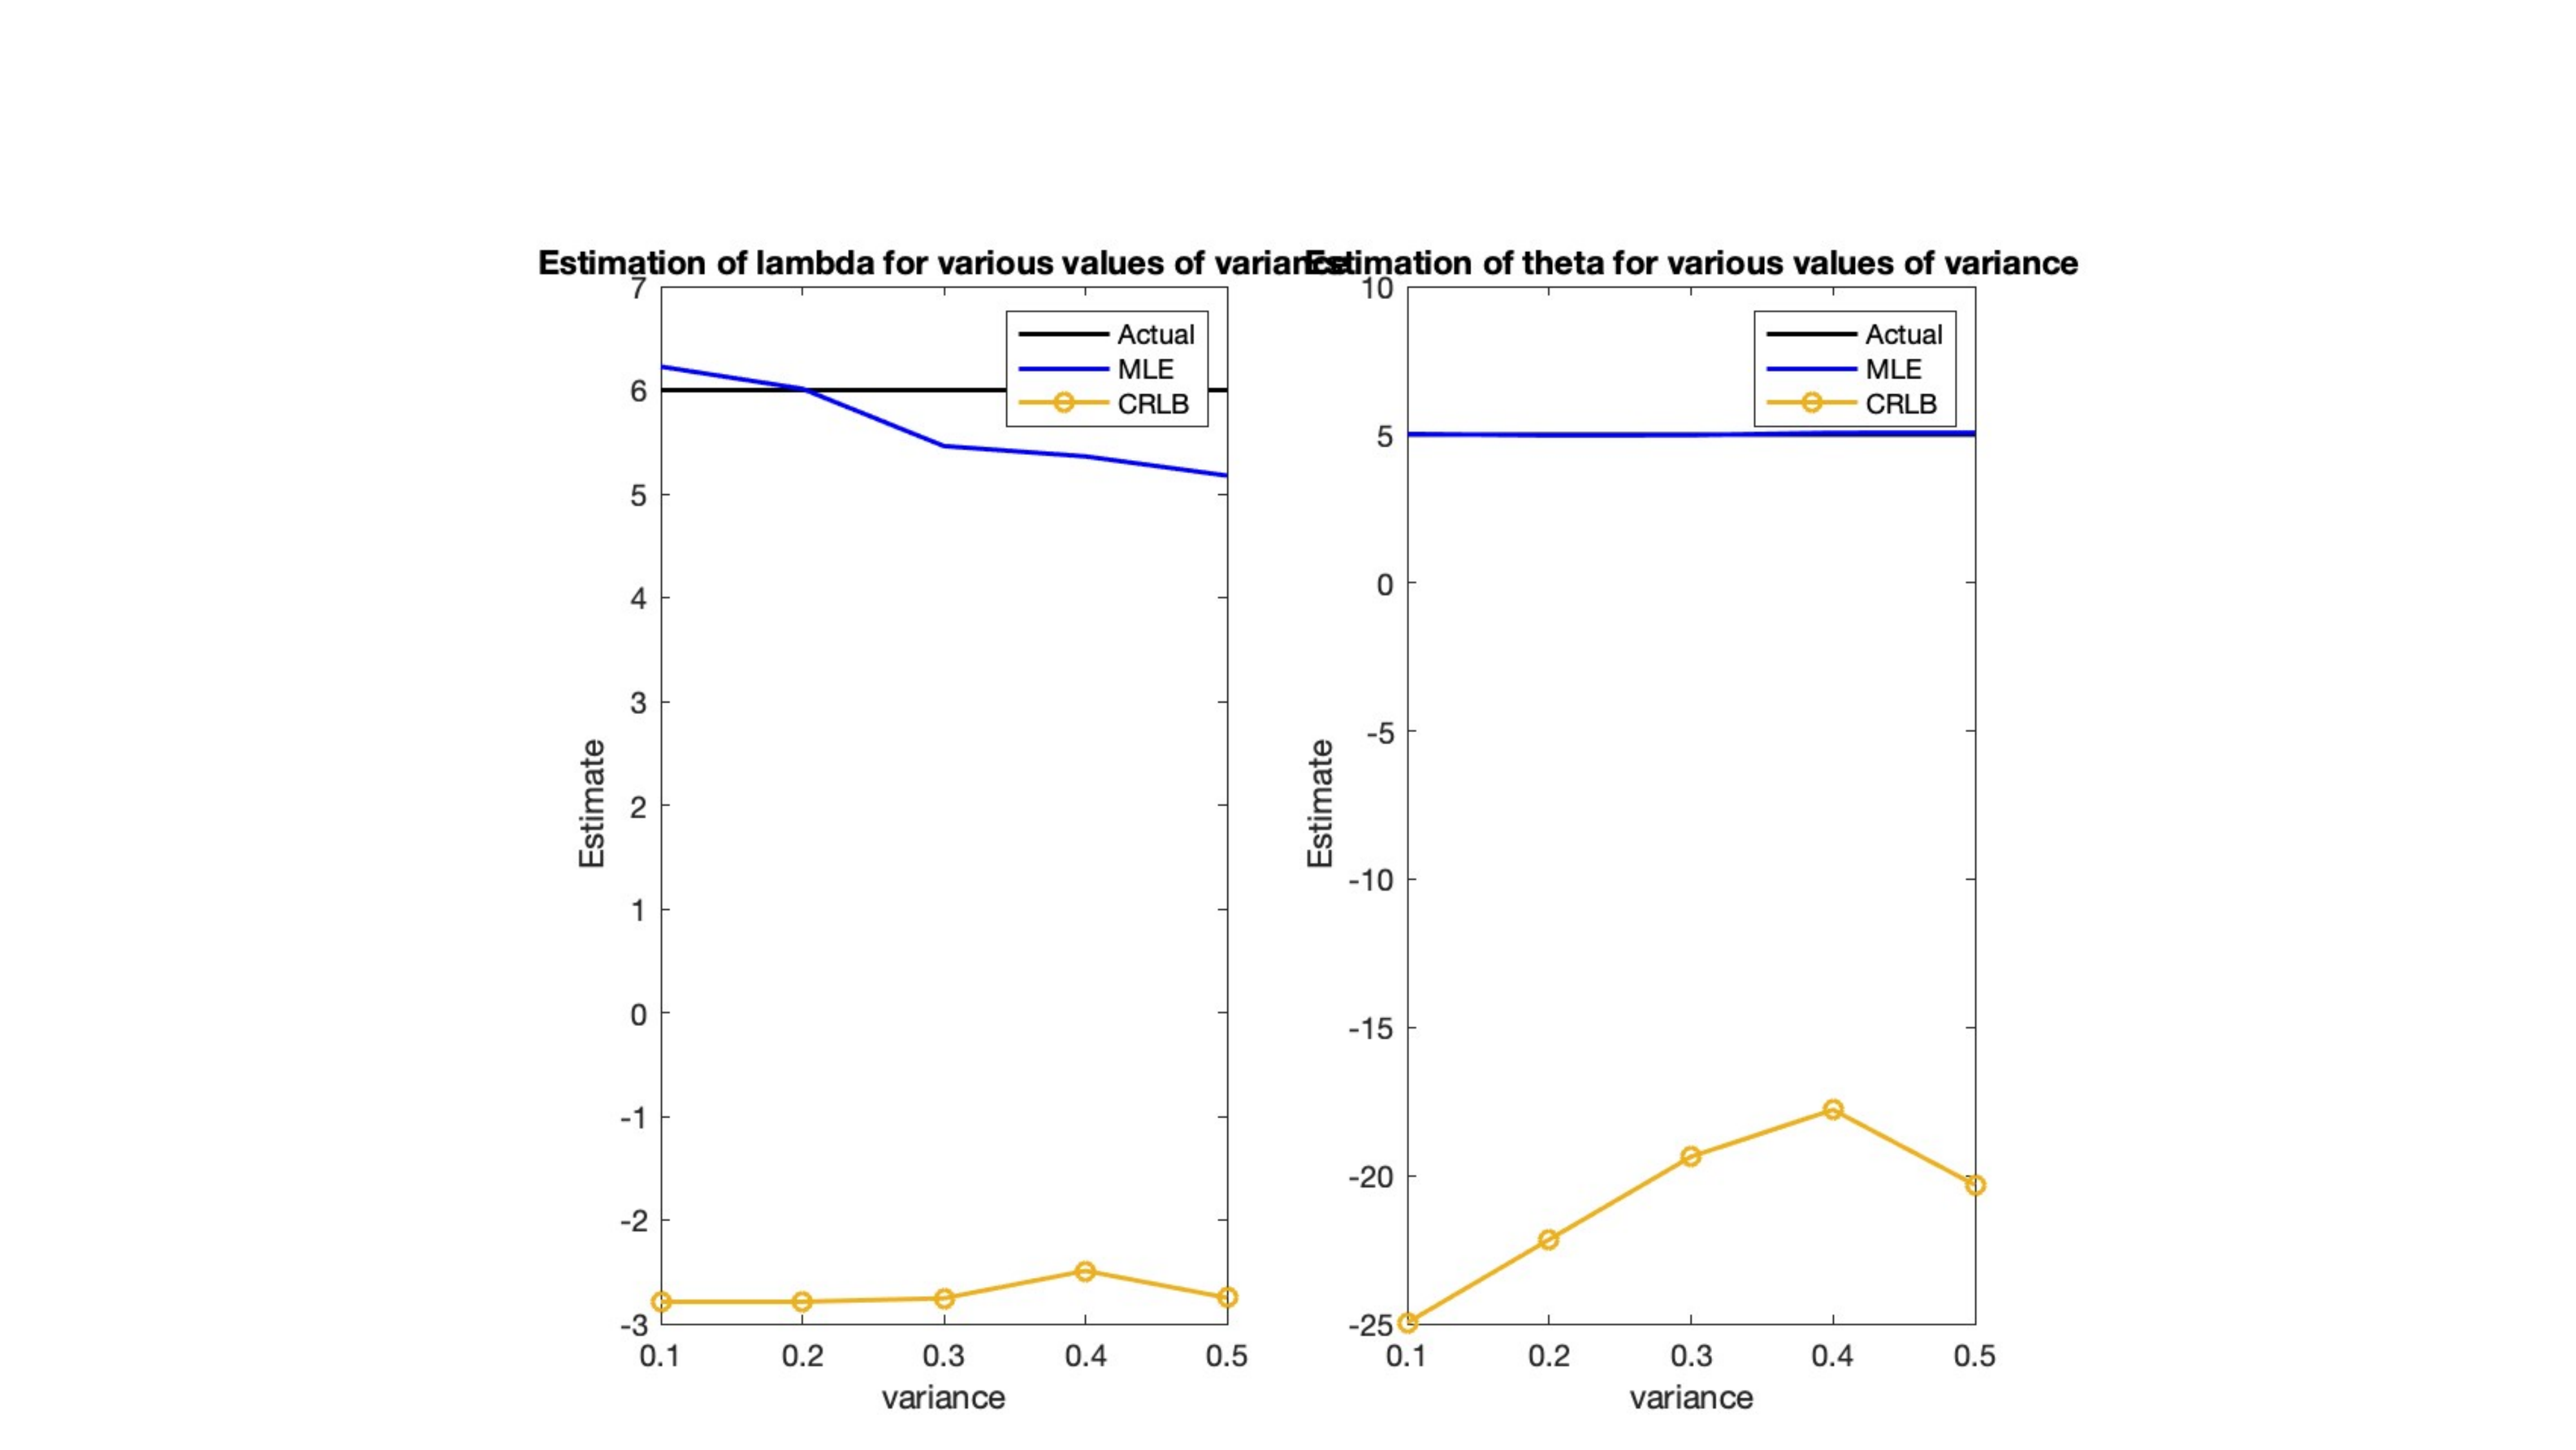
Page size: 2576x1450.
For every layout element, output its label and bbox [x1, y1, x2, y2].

picture [440, 191, 2136, 1450]
